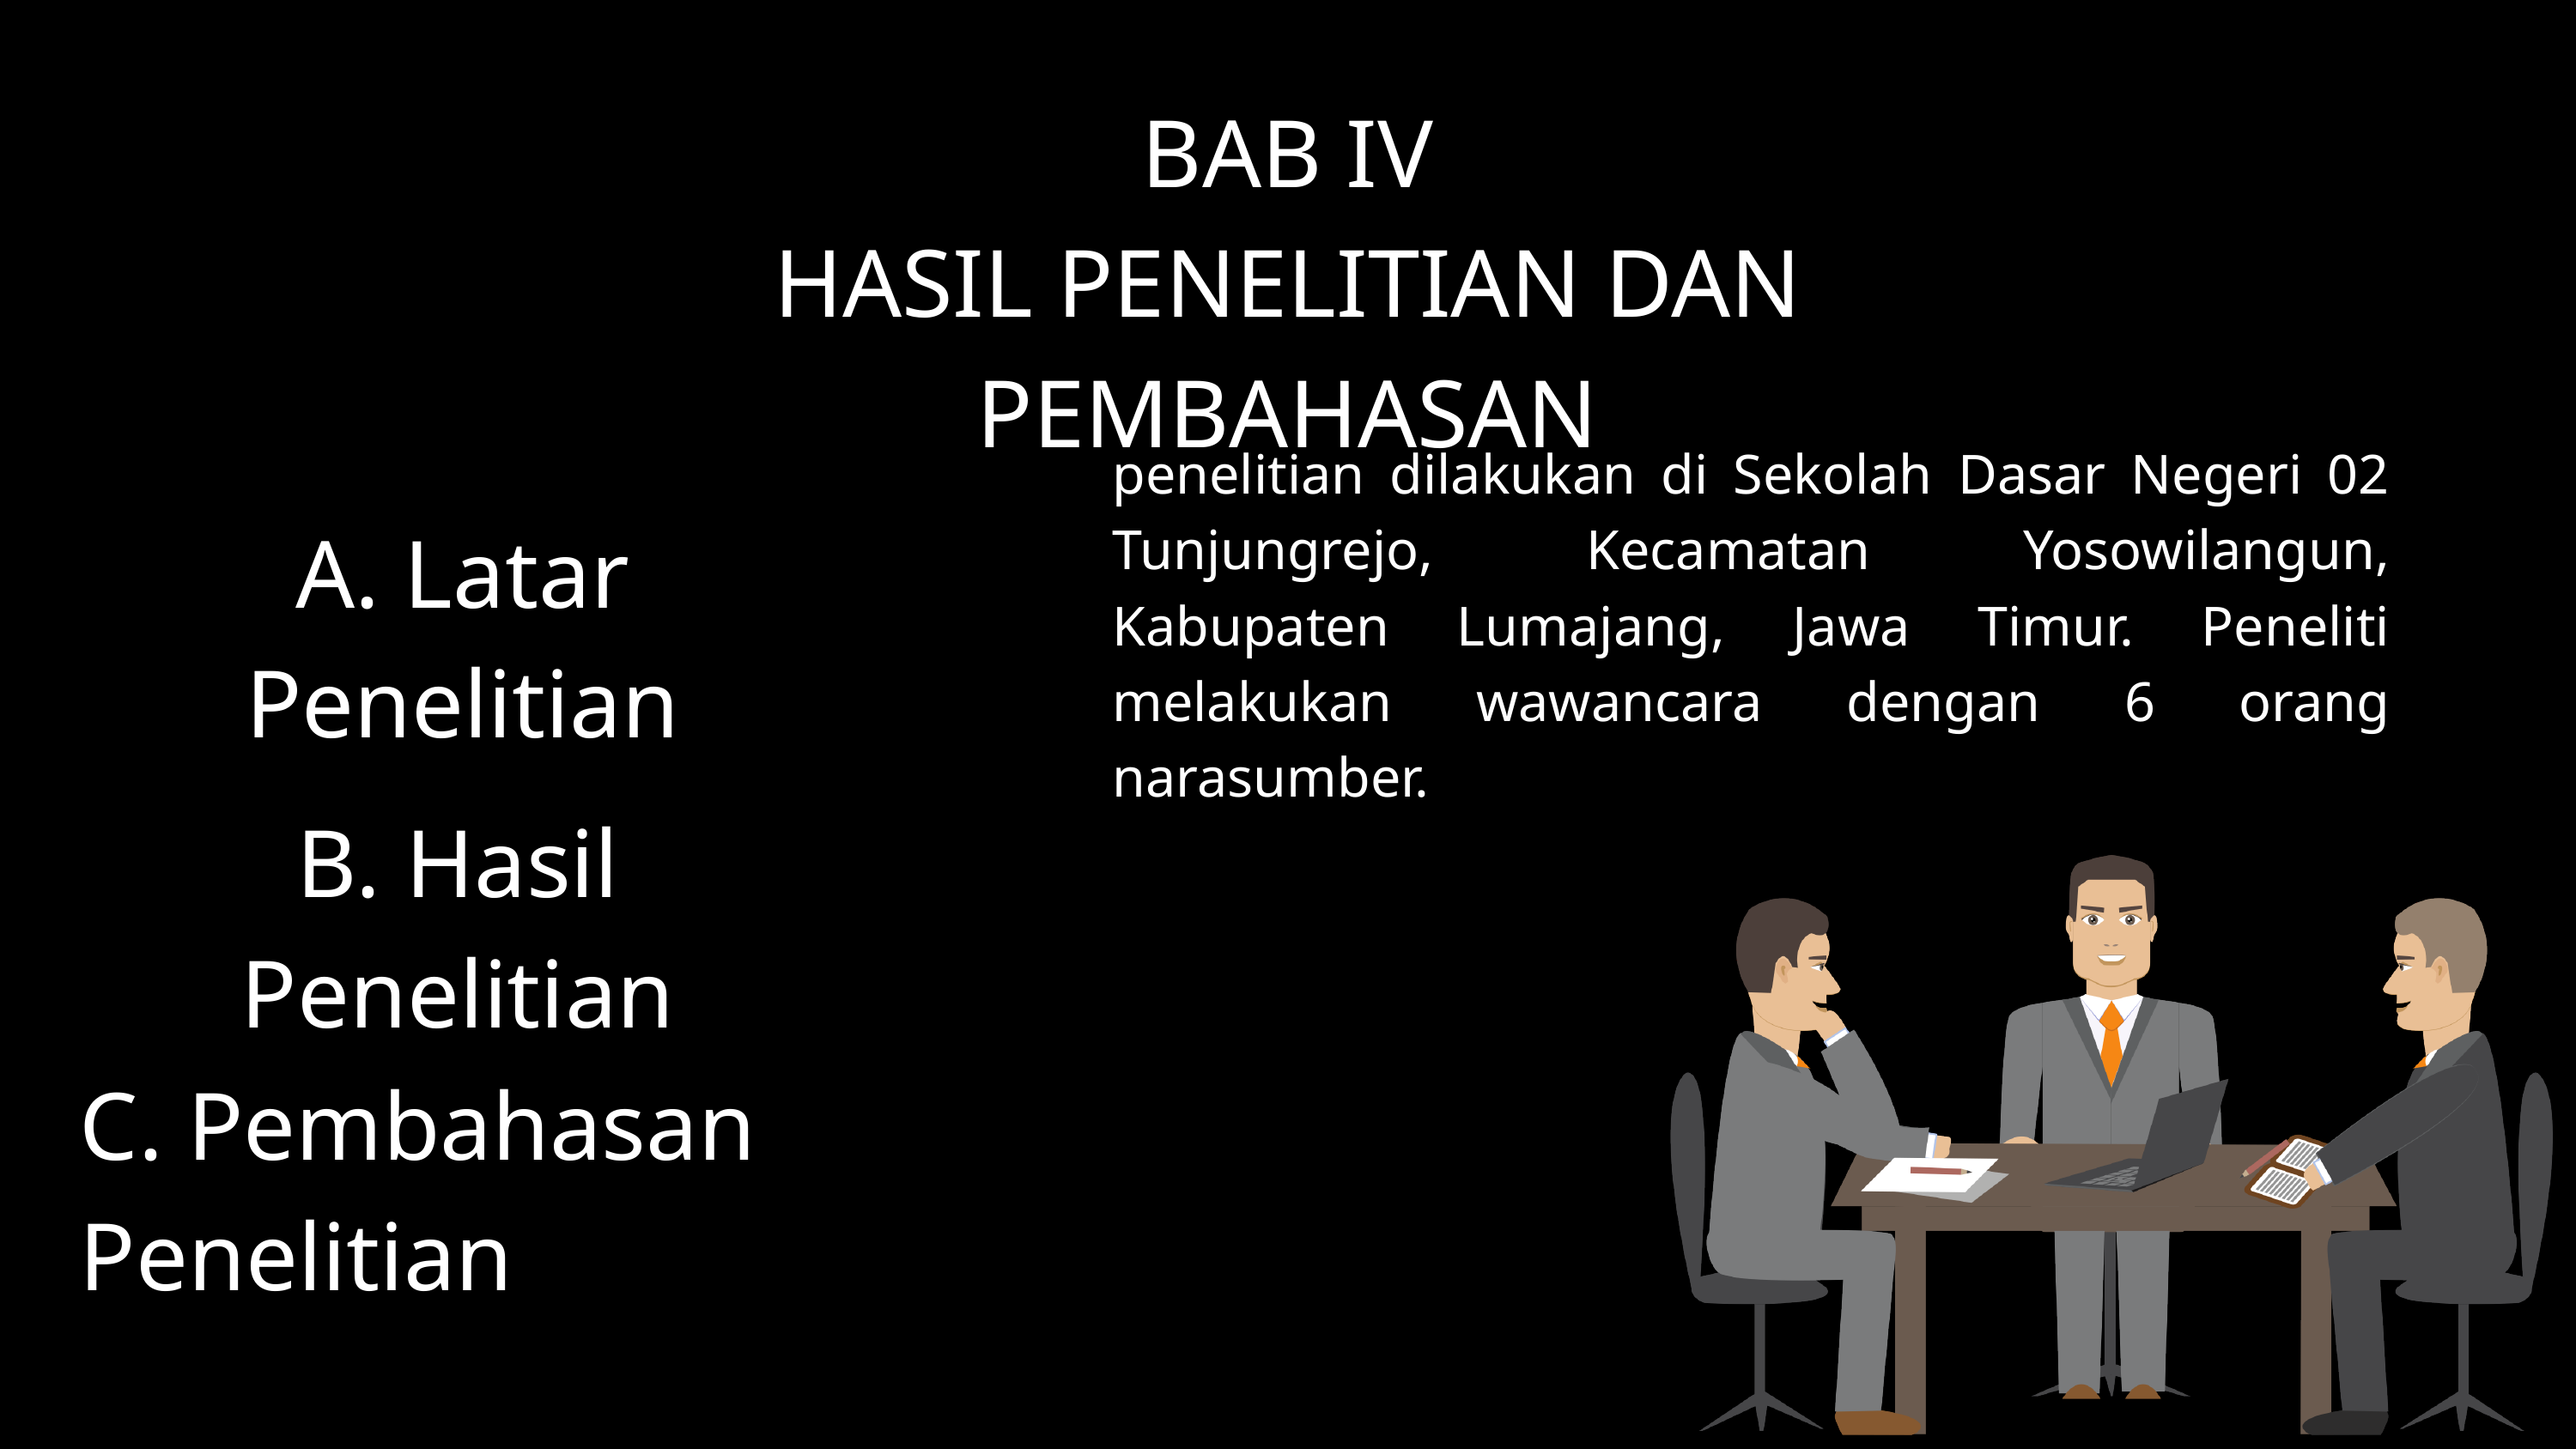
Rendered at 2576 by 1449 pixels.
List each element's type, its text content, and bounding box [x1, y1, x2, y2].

text_box penelitian dilakukan di Sekolah Dasar Negeri 02 Tunjungrejo, Kecamatan Yosowilangun, Kabupaten Lumajang, Jawa Timur. Peneliti melakukan wawancara dengan 6 orang narasumber. [1112, 429, 2391, 809]
picture [1646, 855, 2576, 1435]
text_box BAB IV HASIL PENELITIAN DAN PEMBAHASAN [462, 76, 2114, 467]
text_box A. Latar Penelitian [70, 496, 855, 757]
text_box C. Pembahasan Penelitian [80, 1048, 941, 1309]
text_box B. Hasil Penelitian [70, 785, 846, 1047]
